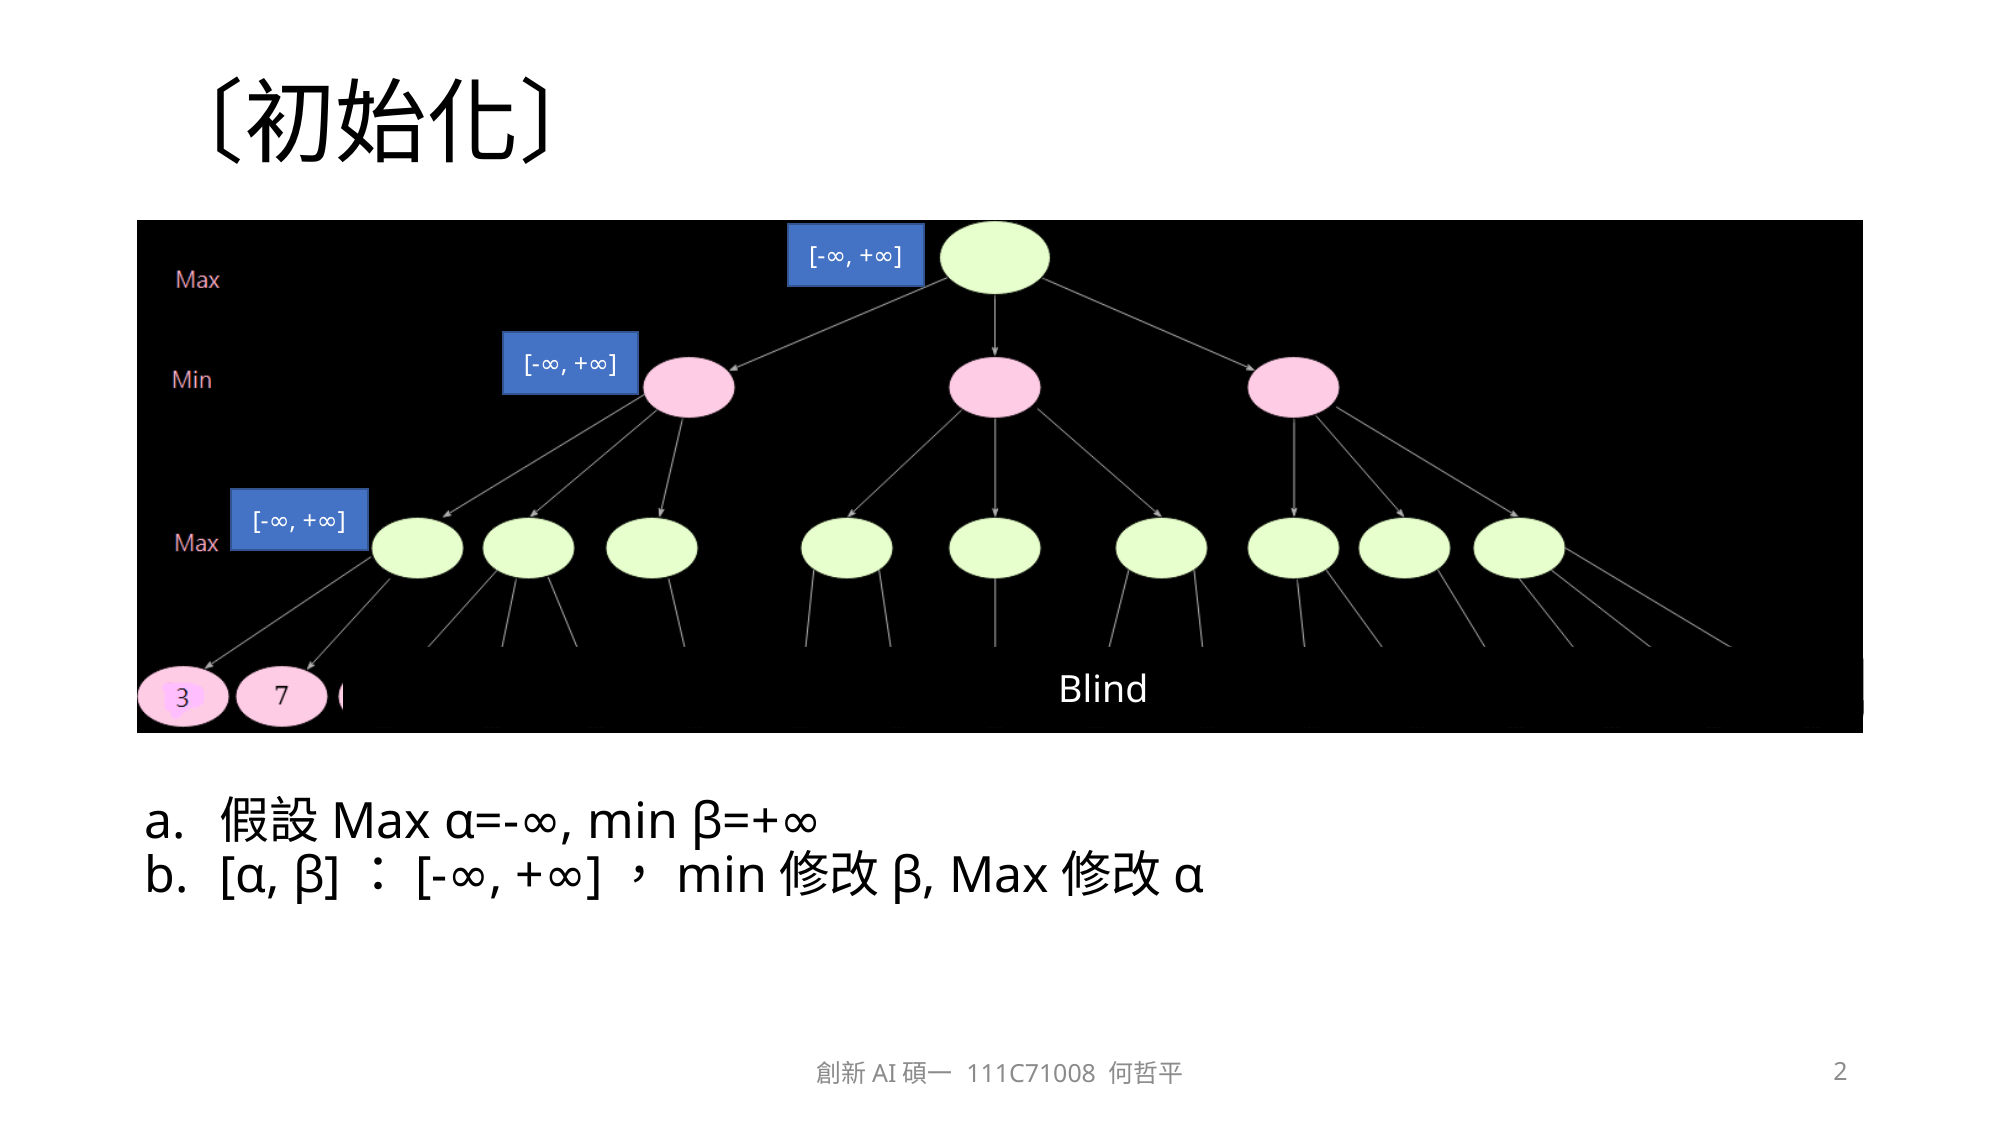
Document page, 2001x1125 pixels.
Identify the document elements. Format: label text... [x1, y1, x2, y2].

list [137, 220, 1863, 733]
footer 創新AI碩一 111C71008 何哲平 [662, 1042, 1338, 1103]
title 〔初始化〕 [137, 17, 1863, 220]
text_box 假設Max α=-∞, min β=+∞ [α, β]：[-∞, +∞]，min修改β, Max修改α [129, 740, 1855, 958]
slide_number 2 [1412, 1042, 1863, 1103]
